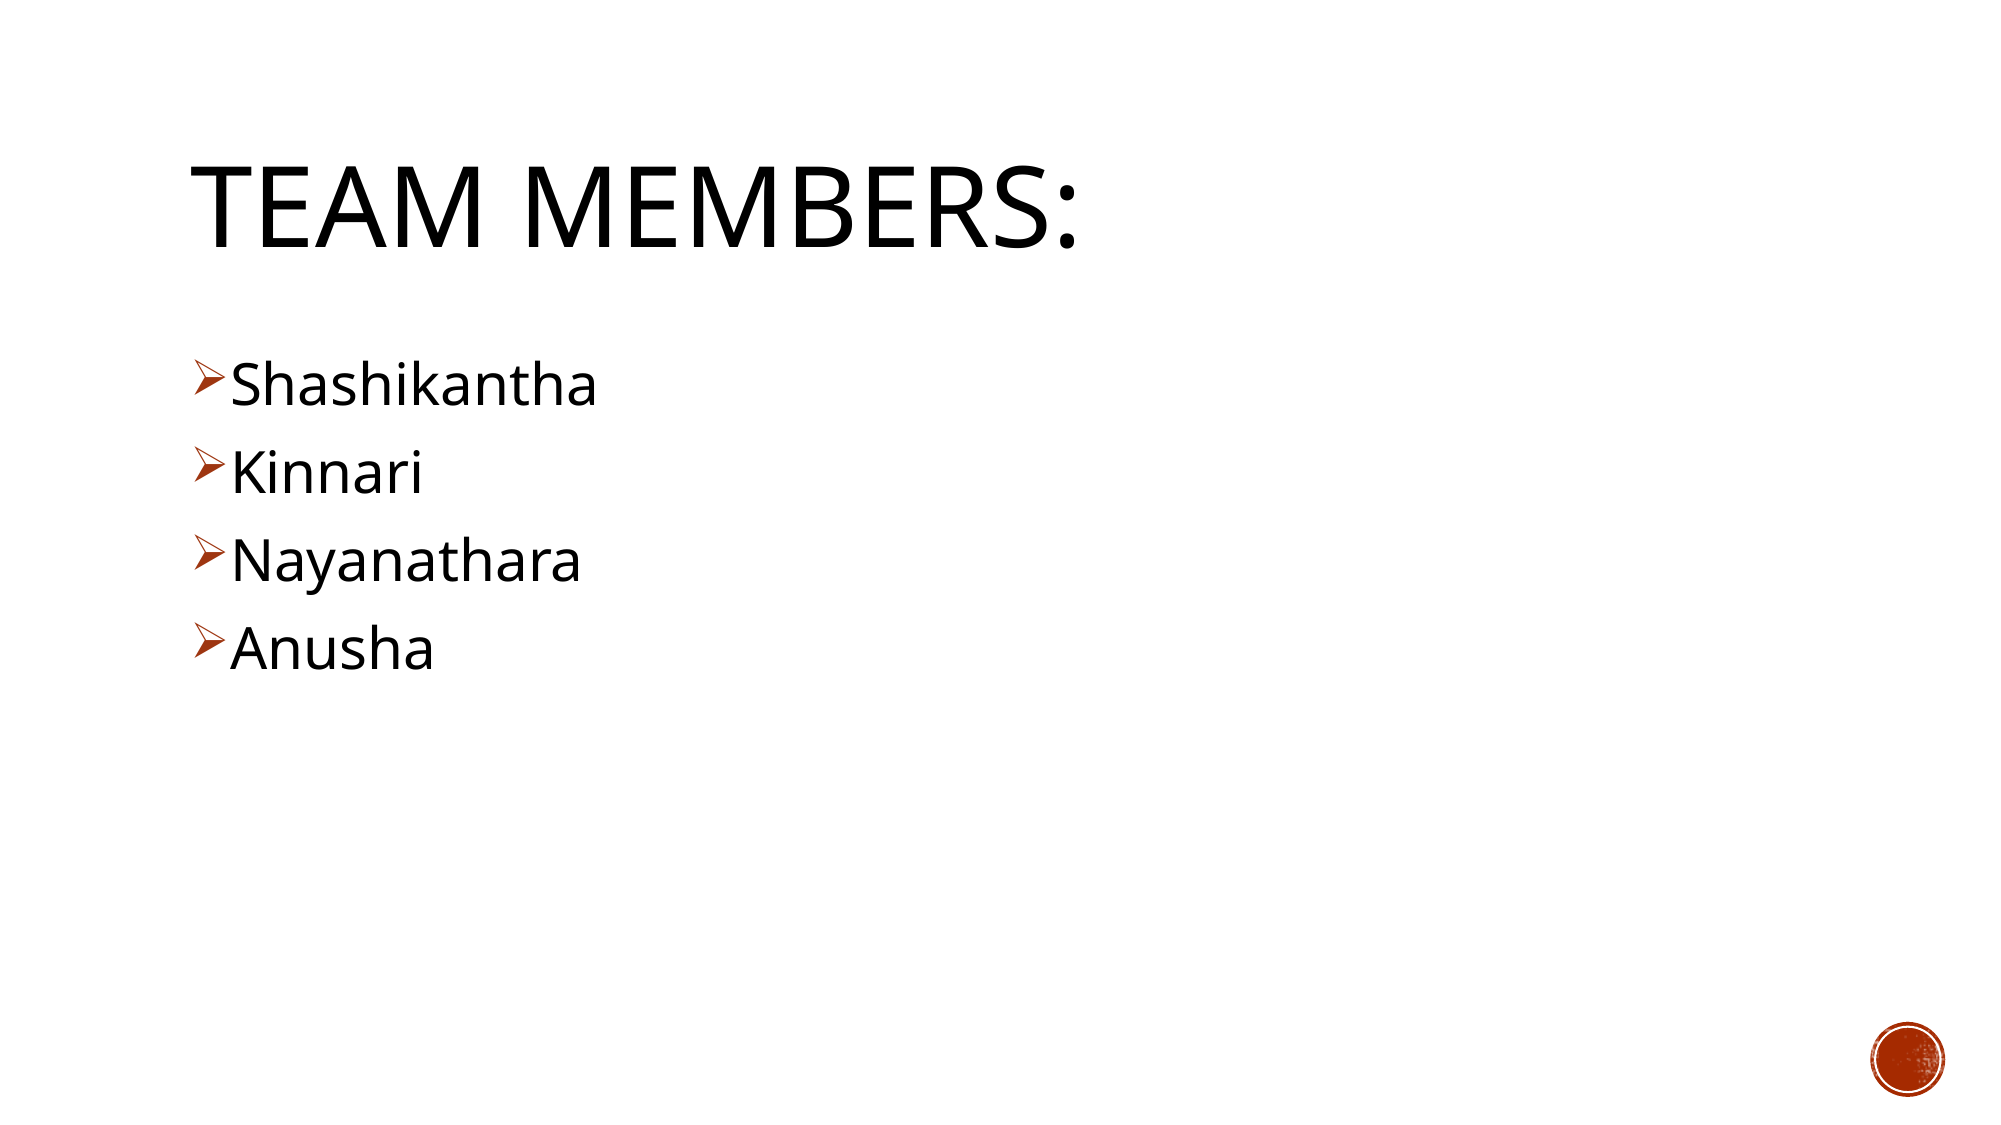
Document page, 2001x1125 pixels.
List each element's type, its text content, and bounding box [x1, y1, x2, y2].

list Shashikantha Kinnari Nayanathara Anusha [175, 348, 1826, 1013]
title Team members: [175, 79, 1826, 344]
